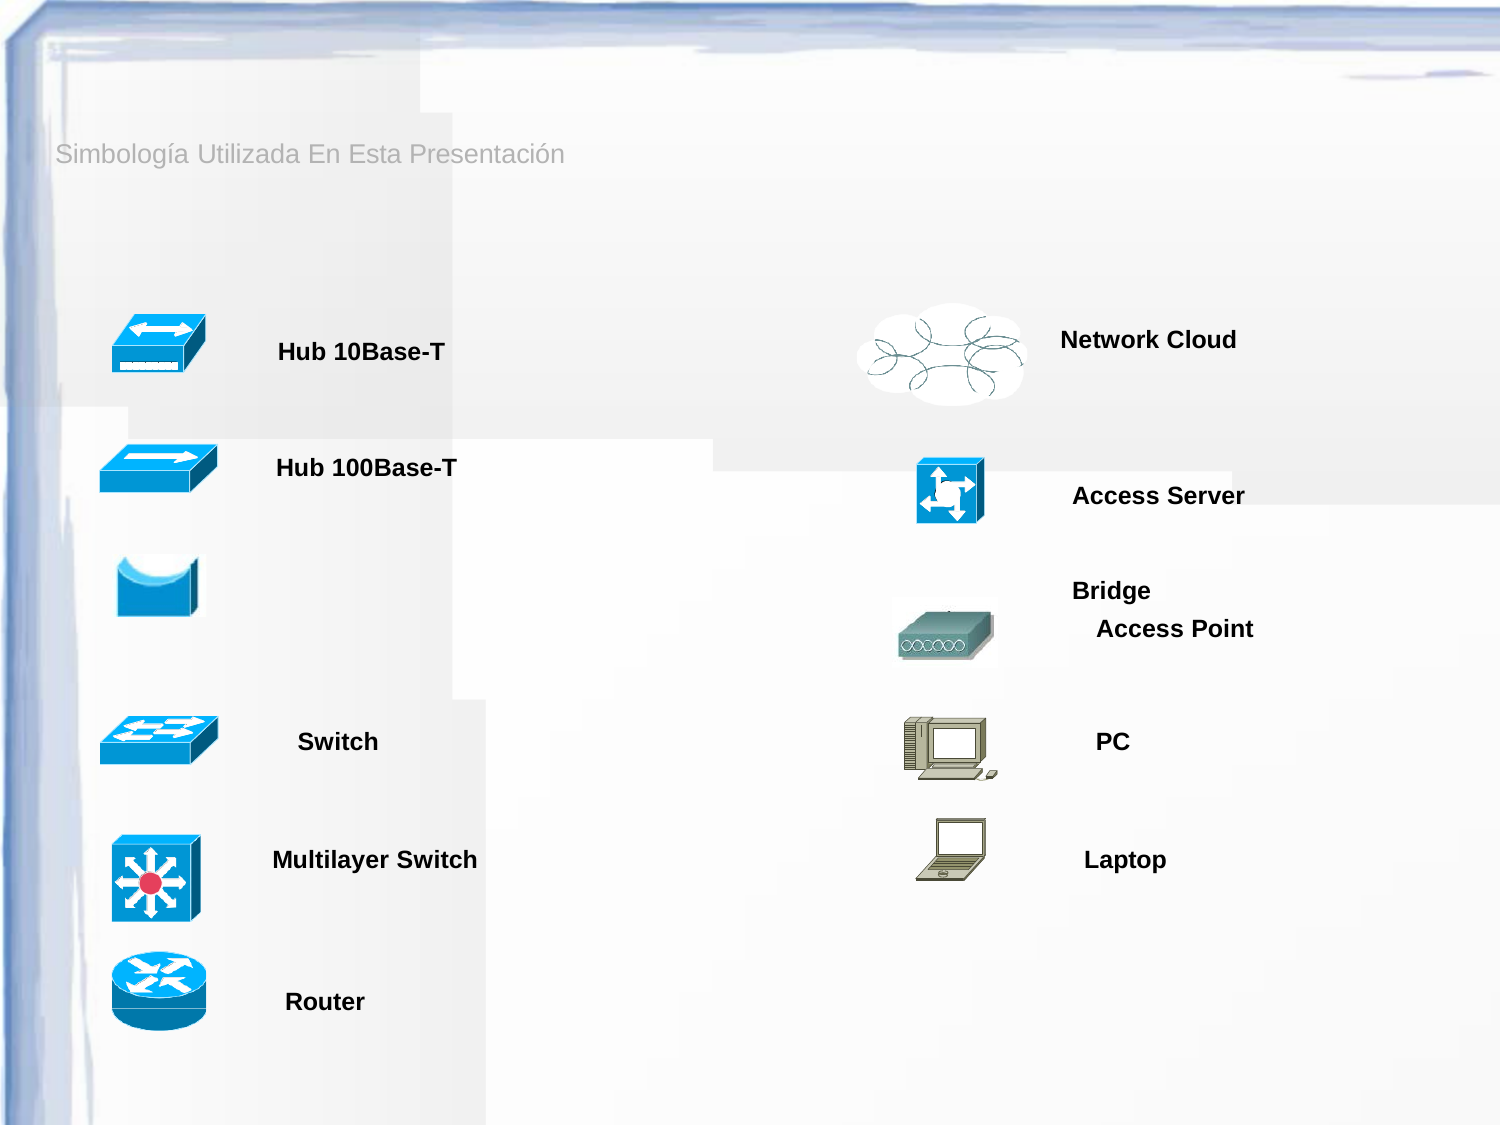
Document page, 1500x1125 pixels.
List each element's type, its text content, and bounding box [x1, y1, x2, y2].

text_box [932, 764, 976, 768]
text_box [140, 362, 145, 370]
text_box [99, 471, 189, 493]
text_box Hub 100Base-T Access Server Bridge Access Point [274, 453, 1255, 642]
text_box [180, 716, 217, 741]
text_box [891, 597, 999, 668]
text_box Simbología Utilizada En Esta Presentación [53, 136, 573, 169]
text_box [926, 723, 933, 768]
text_box [183, 316, 206, 373]
text_box [993, 770, 998, 778]
text_box [916, 723, 926, 770]
text_box [111, 554, 207, 617]
text_box Multilayer Switch [270, 843, 480, 874]
text_box [99, 444, 218, 471]
text_box [125, 452, 198, 463]
text_box [154, 728, 193, 738]
text_box [916, 717, 933, 723]
text_box [915, 856, 982, 879]
text_box [904, 717, 920, 723]
text_box [100, 743, 190, 765]
text_box [124, 720, 164, 731]
text_box [985, 770, 996, 777]
text_box [918, 768, 982, 778]
text_box [146, 362, 152, 370]
text_box [190, 717, 219, 765]
text_box [933, 728, 976, 759]
text_box [165, 717, 205, 728]
text_box [931, 857, 980, 866]
text_box [130, 323, 191, 337]
text_box [100, 716, 219, 743]
text_box [120, 362, 126, 370]
text_box [974, 768, 983, 780]
text_box Laptop [1082, 843, 1170, 874]
text_box Router [282, 985, 368, 1016]
text_box [111, 951, 207, 1031]
text_box [112, 346, 183, 373]
text_box Switch [295, 725, 381, 756]
text_box [166, 362, 171, 370]
text_box [114, 732, 153, 741]
text_box Hub 10Base-T [275, 335, 448, 366]
text_box [928, 718, 984, 723]
text_box [980, 718, 986, 762]
text_box [127, 362, 132, 370]
text_box [936, 820, 984, 857]
text_box [172, 362, 178, 370]
text_box [114, 314, 205, 345]
text_box [159, 362, 165, 370]
text_box PC [1093, 725, 1133, 756]
text_box [153, 362, 158, 370]
text_box [938, 822, 983, 854]
text_box [928, 723, 981, 763]
text_box [189, 445, 218, 493]
picture [0, 0, 1500, 1125]
text_box [133, 362, 139, 370]
text_box [111, 834, 201, 922]
text_box [856, 303, 1028, 407]
text_box [977, 771, 988, 780]
text_box [938, 870, 947, 875]
text_box Network Cloud [1058, 324, 1239, 354]
text_box [131, 716, 192, 729]
